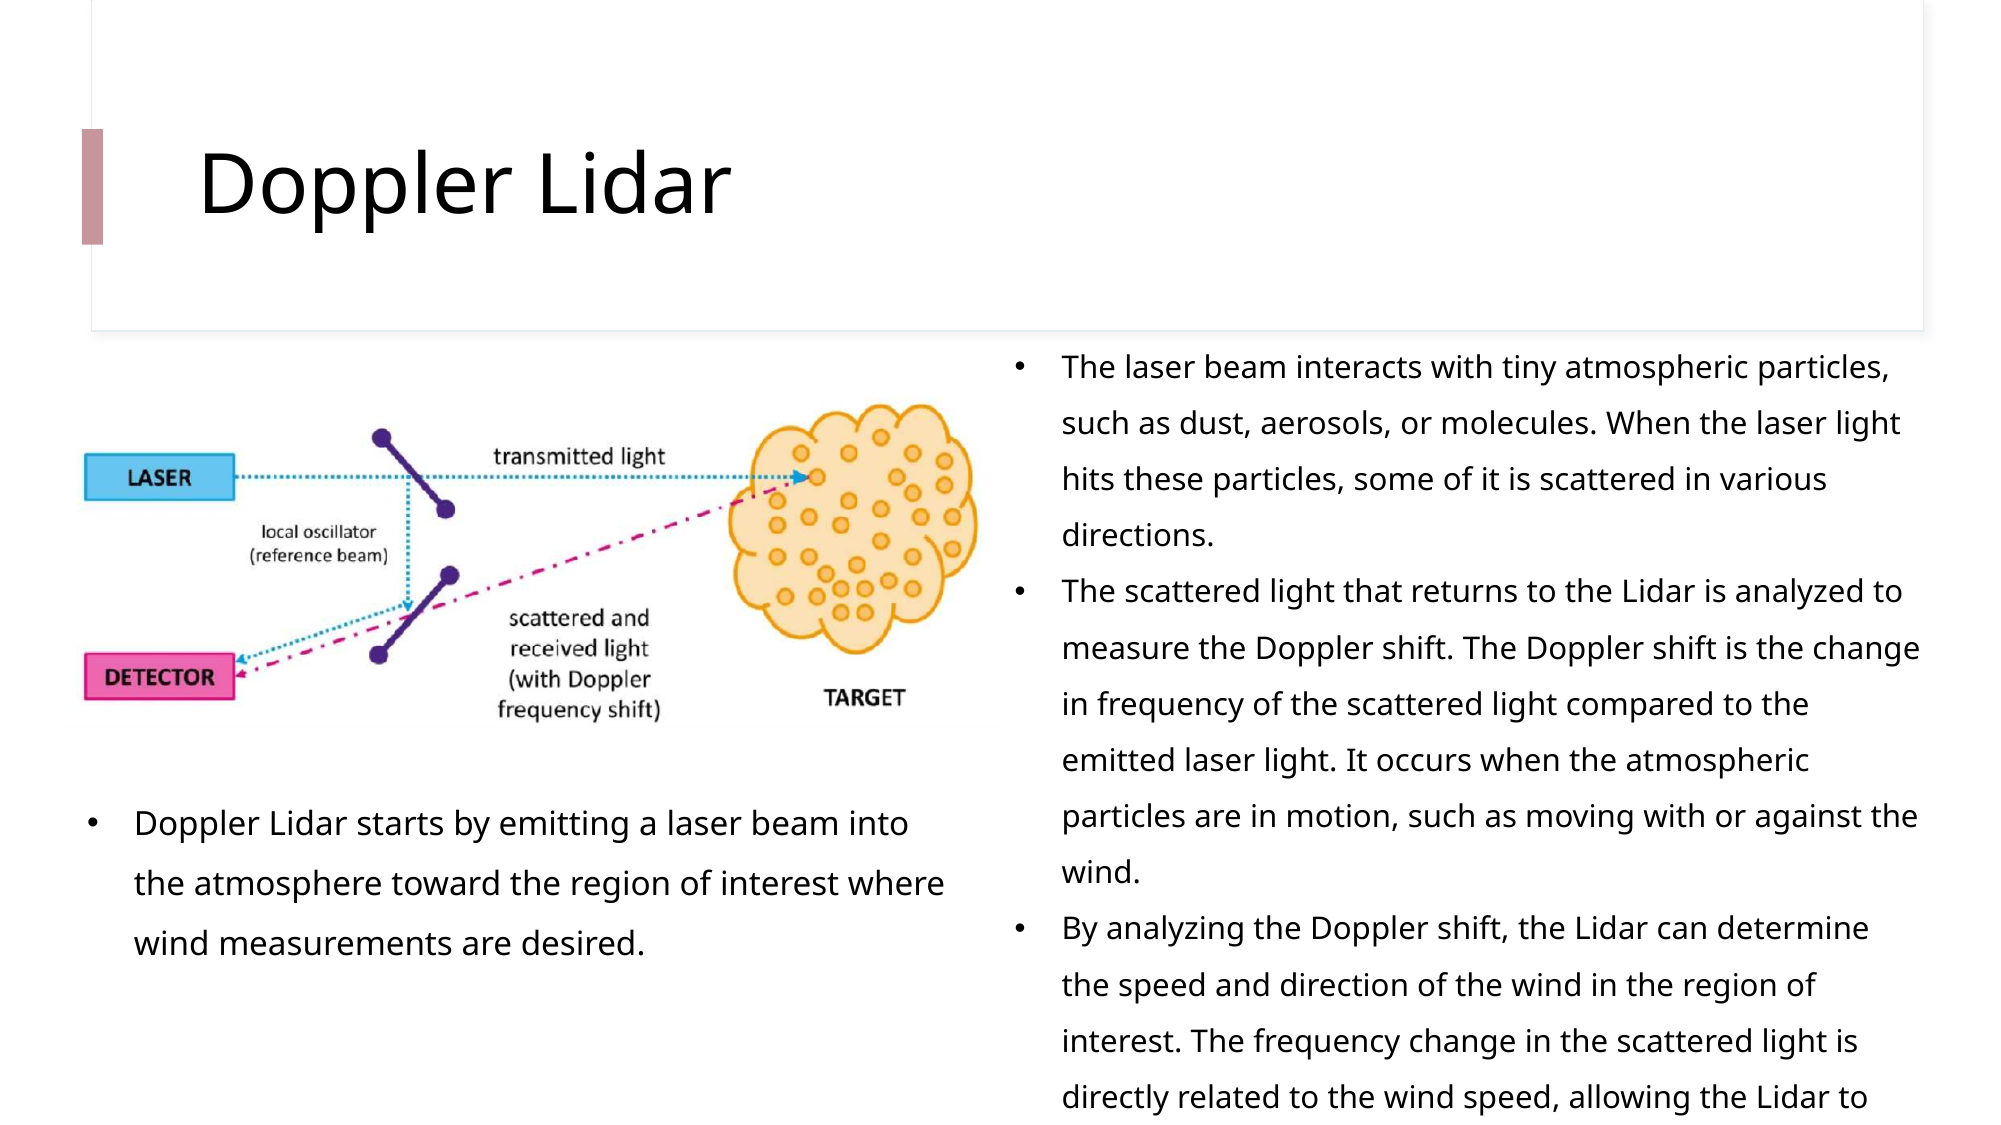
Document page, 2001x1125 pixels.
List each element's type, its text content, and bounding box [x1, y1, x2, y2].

text_box The laser beam interacts with tiny atmospheric particles, such as dust, aerosols, or molecules. When the laser light hits these particles, some of it is scattered in various directions. The scattered light that returns to the Lidar is analyzed to measure the Doppler shift. The Doppler shift is the change in frequency of the scattered light compared to the emitted laser light. It occurs when the atmospheric particles are in motion, such as moving with or against the wind. By analyzing the Doppler shift, the Lidar can determine the speed and direction of the wind in the region of interest. The frequency change in the scattered light is directly related to the wind speed, allowing the Lidar to provide valuable information about the atmospheric flow patterns. [999, 321, 1939, 1125]
title Doppler Lidar [183, 90, 1851, 284]
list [61, 397, 1000, 728]
text_box Doppler Lidar starts by emitting a laser beam into the atmosphere toward the region of interest where wind measurements are desired. [72, 775, 967, 1030]
